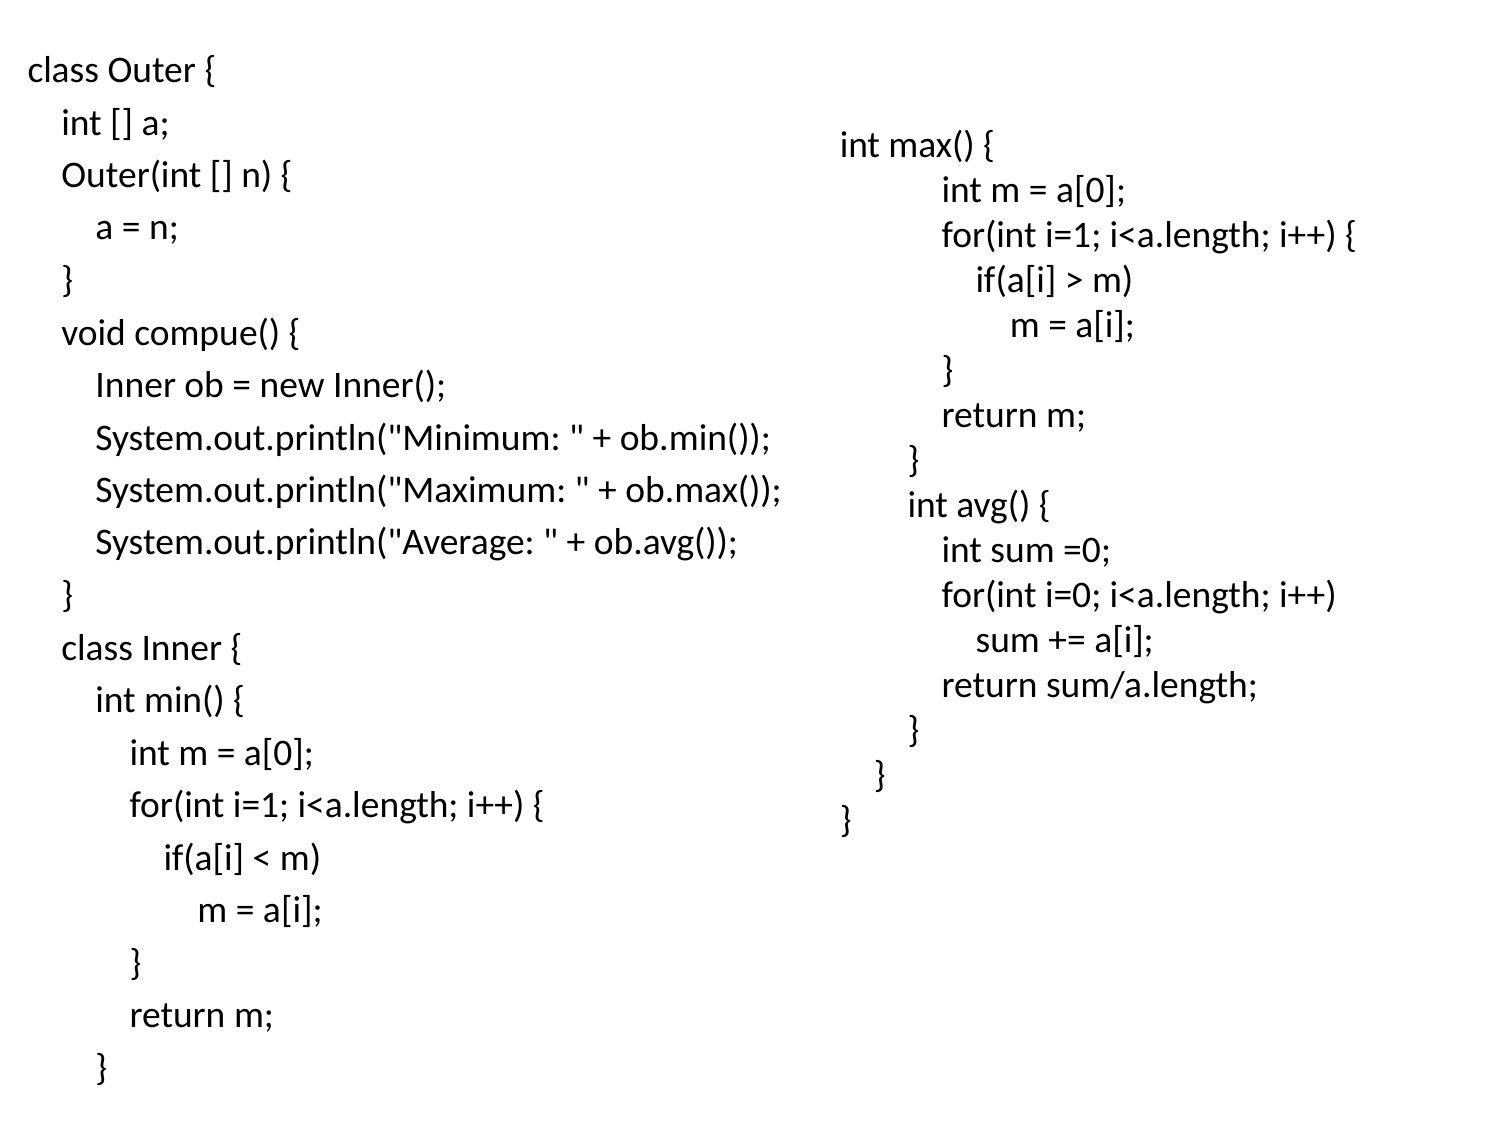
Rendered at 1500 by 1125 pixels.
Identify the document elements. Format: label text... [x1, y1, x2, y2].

text_box int max() { int m = a[0]; for(int i=1; i<a.length; i++) { if(a[i] > m) m = a[i]; } return m; } int avg() { int sum =0; for(int i=0; i<a.length; i++) sum += a[i]; return sum/a.length; } } } [824, 112, 1488, 848]
list class Outer { int [] a; Outer(int [] n) { a = n; } void compue() { Inner ob = new Inner(); System.out.println("Minimum: " + ob.min()); System.out.println("Maximum: " + ob.max()); System.out.println("Average: " + ob.avg()); } class Inner { int min() { int m = a[0]; for(int i=1; i<a.length; i++) { if(a[i] < m) m = a[i]; } return m; } [12, 37, 875, 1100]
